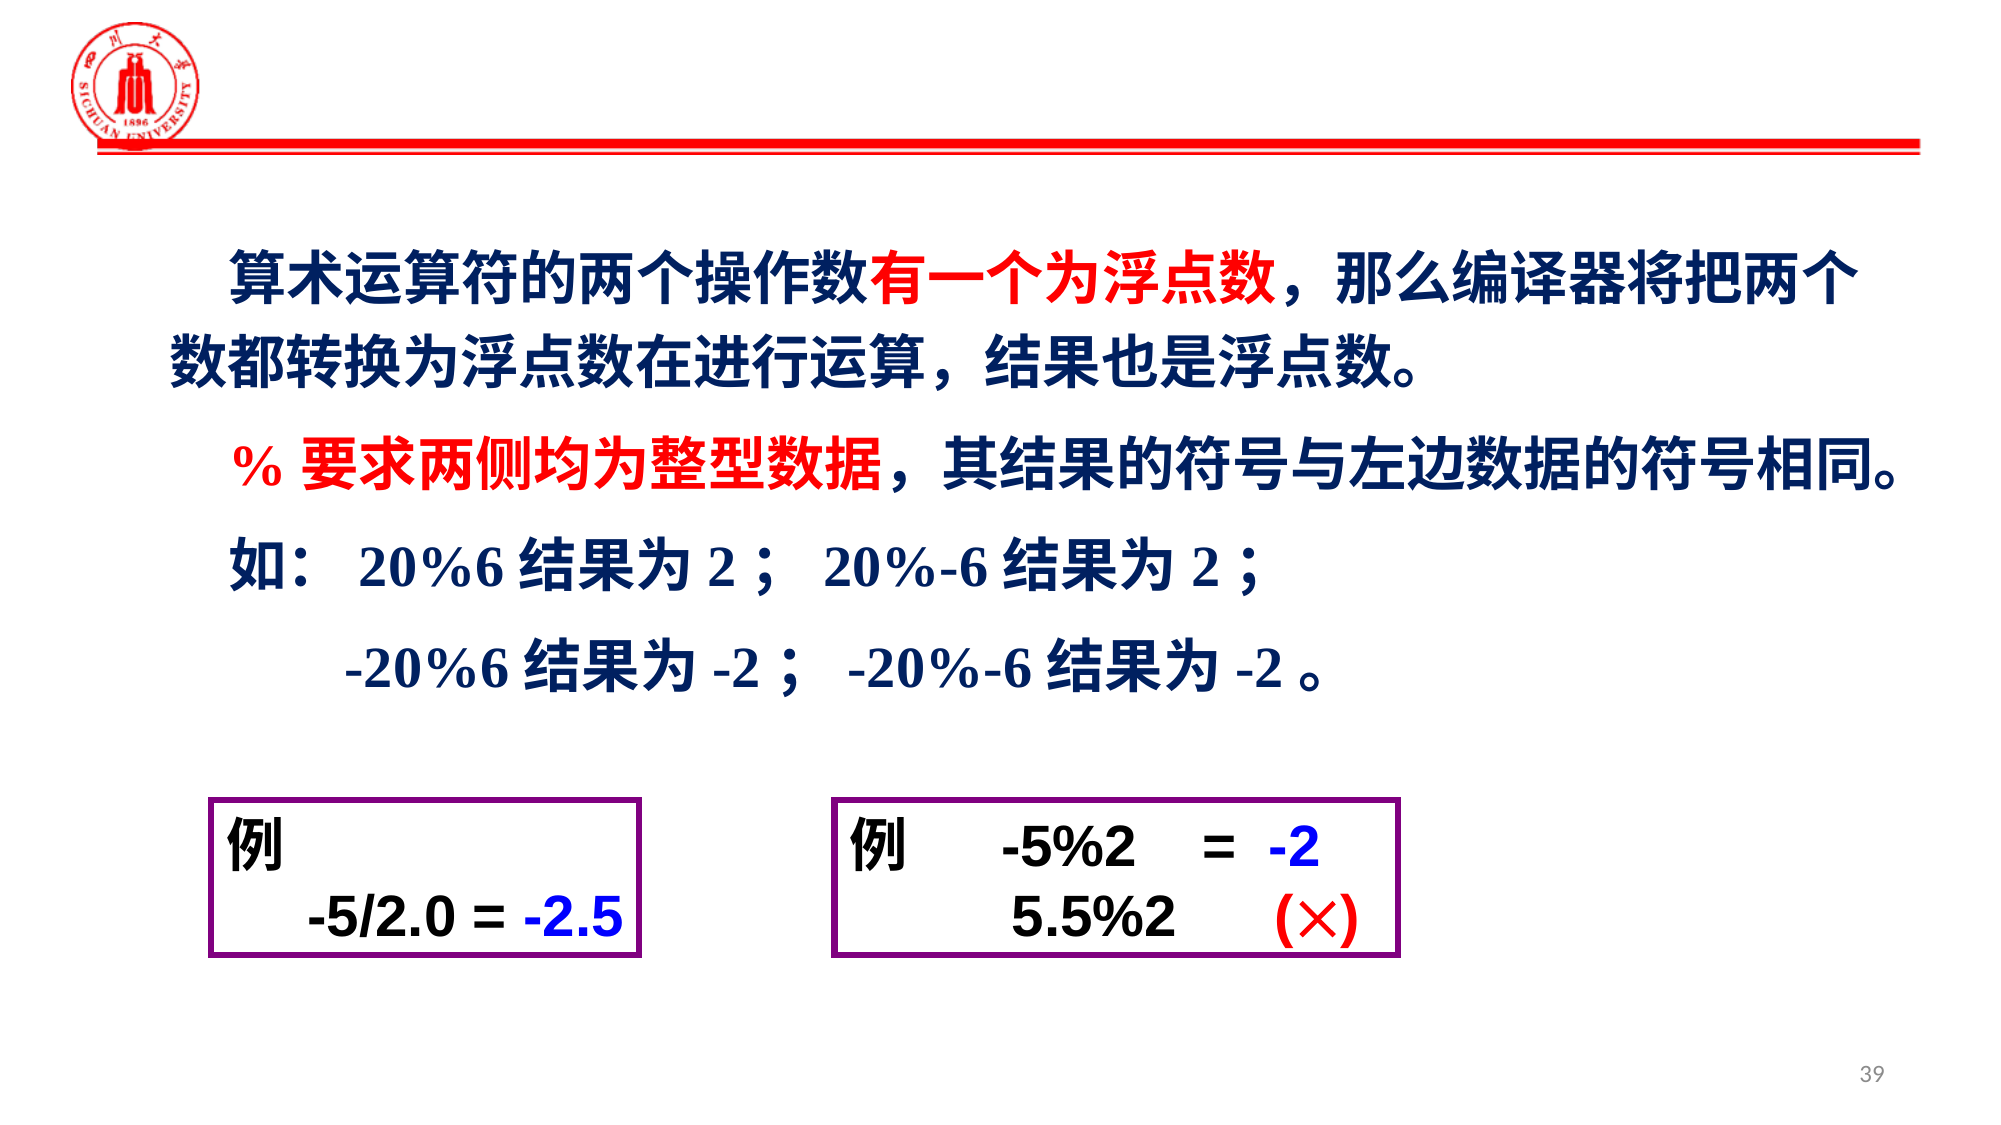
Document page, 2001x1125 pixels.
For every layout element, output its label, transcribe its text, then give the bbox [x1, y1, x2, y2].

text_box 算术运算符的两个操作数有一个为浮点数，那么编译器将把两个数都转换为浮点数在进行运算，结果也是浮点数。 %要求两侧均为整型数据，其结果的符号与左边数据的符号相同。 如：20%6结果为2；20%-6结果为2； -20%6结果为-2；-20%-6结果为-2。 [125, 219, 1900, 707]
text_box 例 -5%2 = -2 5.5%2 () [834, 800, 1398, 956]
slide_number 39 [1433, 1042, 1900, 1103]
text_box 例 -5/2.0 = -2.5 [211, 800, 640, 956]
picture [71, 22, 1929, 155]
